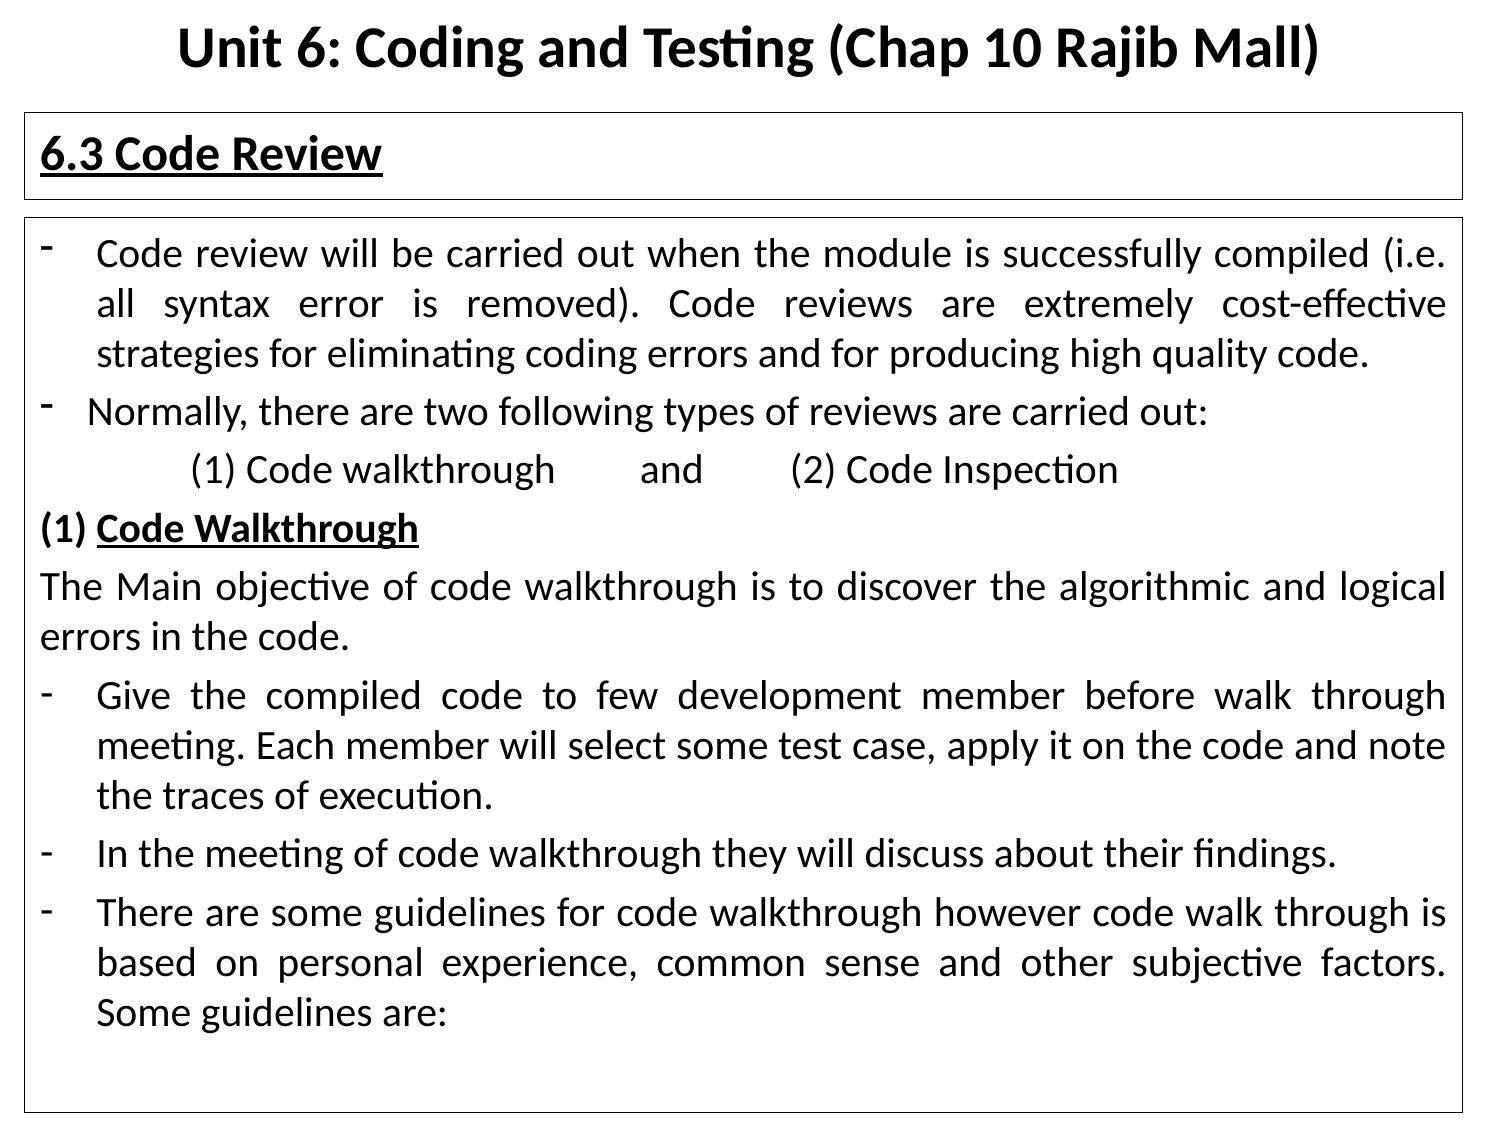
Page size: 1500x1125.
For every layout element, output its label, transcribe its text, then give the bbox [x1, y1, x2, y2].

title Unit 6: Coding and Testing (Chap 10 Rajib Mall) [0, 0, 1500, 88]
subtitle 6.3 Code Review [24, 112, 1463, 200]
text_box Code review will be carried out when the module is successfully compiled (i.e. all syntax error is removed). Code reviews are extremely cost-effective strategies for eliminating coding errors and for producing high quality code. Normally, there are two following types of reviews are carried out: (1) Code walkthrough and (2) Code Inspection (1) Code Walkthrough The Main objective of code walkthrough is to discover the algorithmic and logical errors in the code. Give the compiled code to few development member before walk through meeting. Each member will select some test case, apply it on the code and note the traces of execution. In the meeting of code walkthrough they will discuss about their findings. There are some guidelines for code walkthrough however code walk through is based on personal experience, common sense and other subjective factors. Some guidelines are: [24, 217, 1463, 1113]
